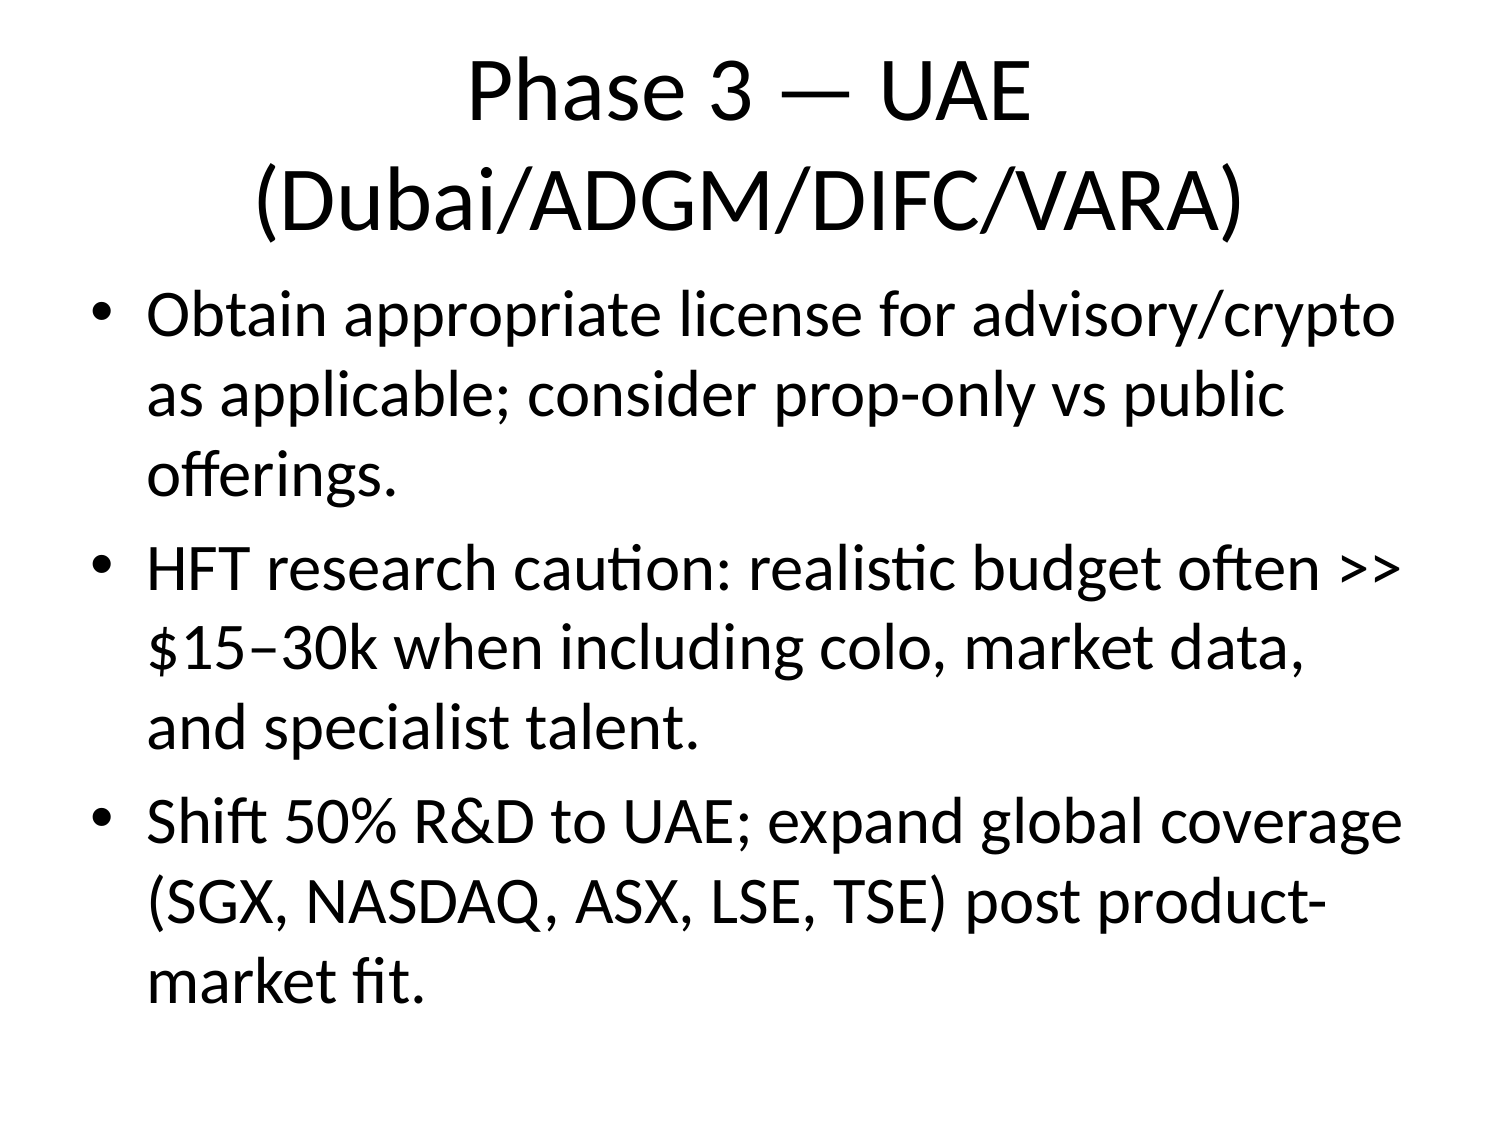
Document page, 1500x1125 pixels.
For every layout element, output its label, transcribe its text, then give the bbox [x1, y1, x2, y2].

list Obtain appropriate license for advisory/crypto as applicable; consider prop-only vs public offerings. HFT research caution: realistic budget often >> $15–30k when including colo, market data, and specialist talent. Shift 50% R&D to UAE; expand global coverage (SGX, NASDAQ, ASX, LSE, TSE) post product-market fit. [75, 262, 1425, 1005]
title Phase 3 — UAE (Dubai/ADGM/DIFC/VARA) [75, 45, 1425, 233]
